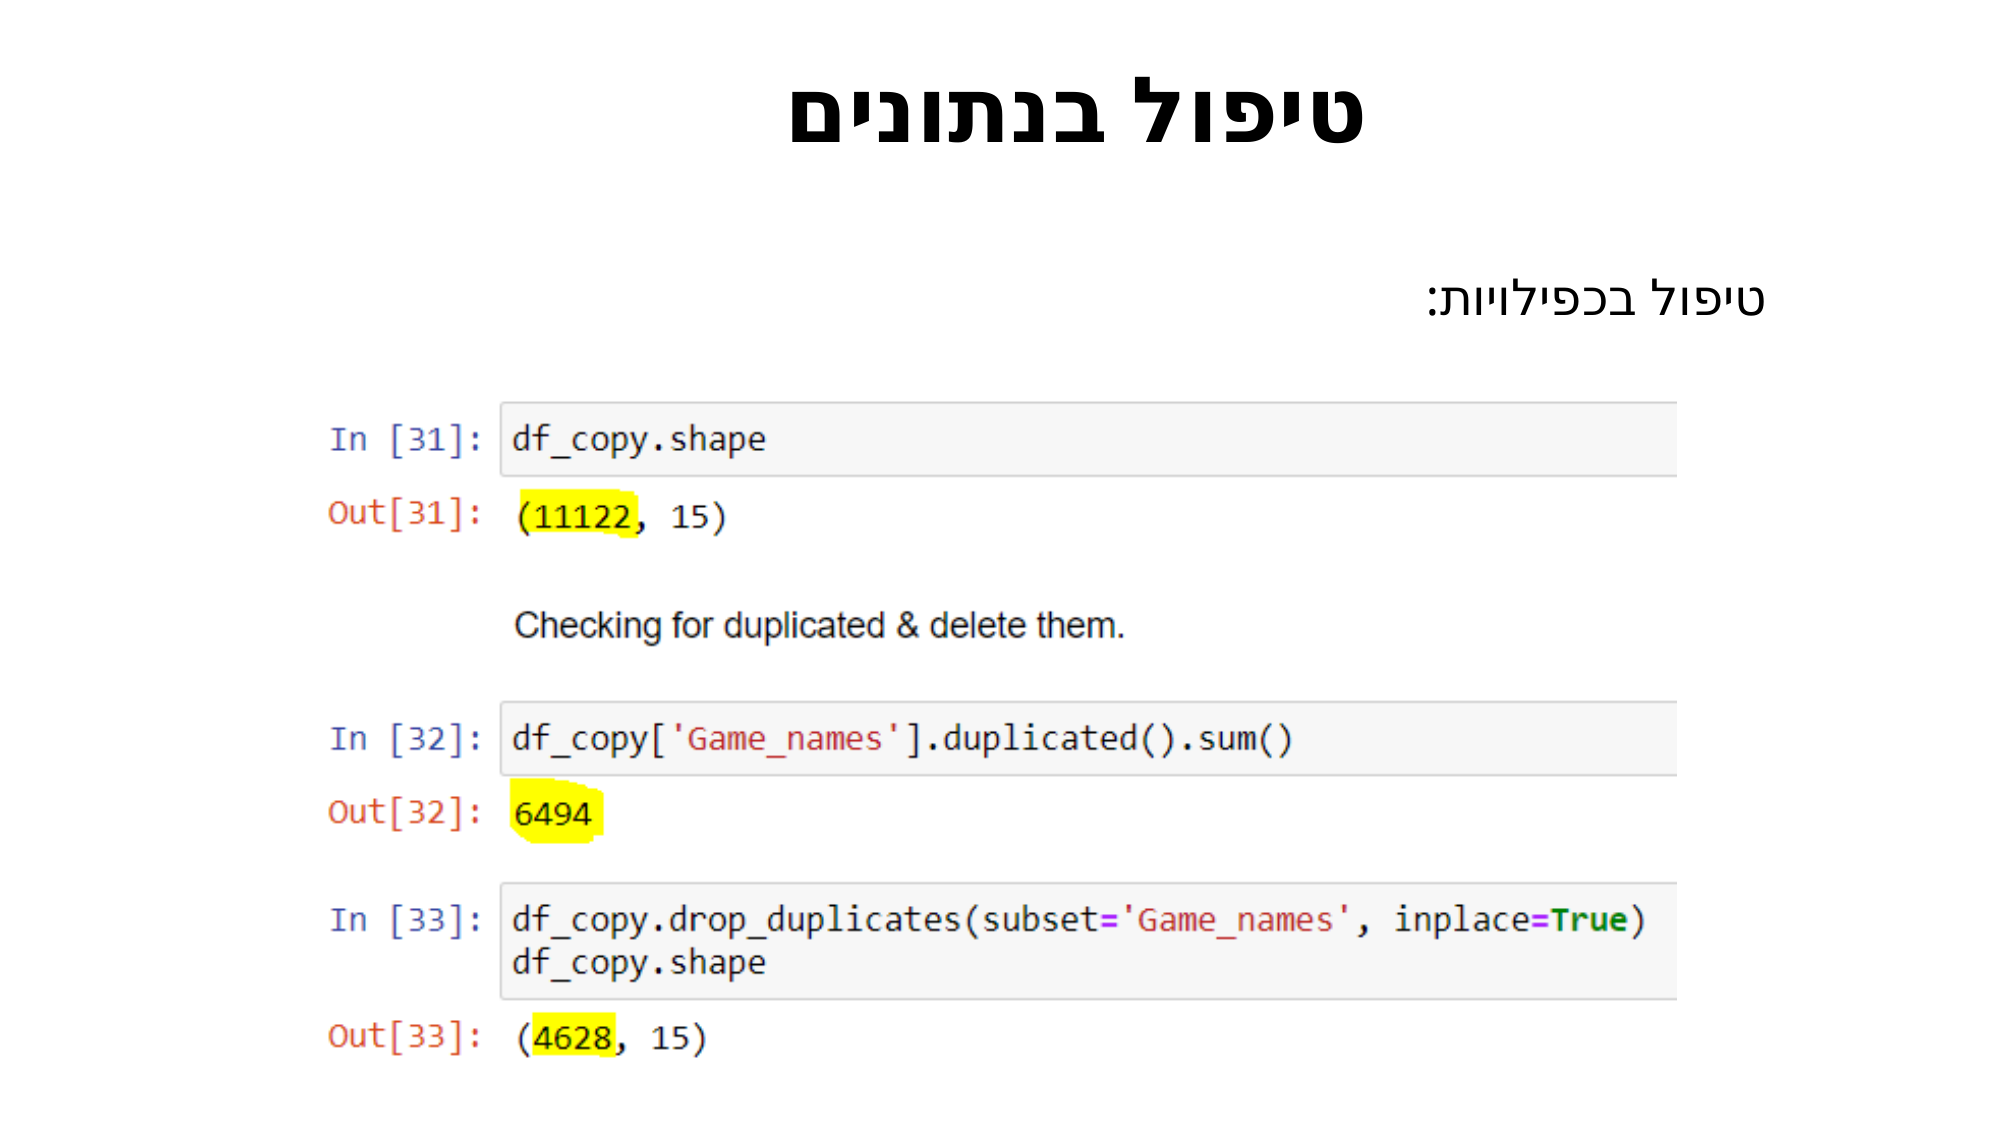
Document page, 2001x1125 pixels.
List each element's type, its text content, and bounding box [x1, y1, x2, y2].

text_box טיפול בכפילויות: [1398, 257, 1783, 333]
title טיפול בנתונים [730, 30, 1423, 196]
picture [311, 396, 1677, 1074]
